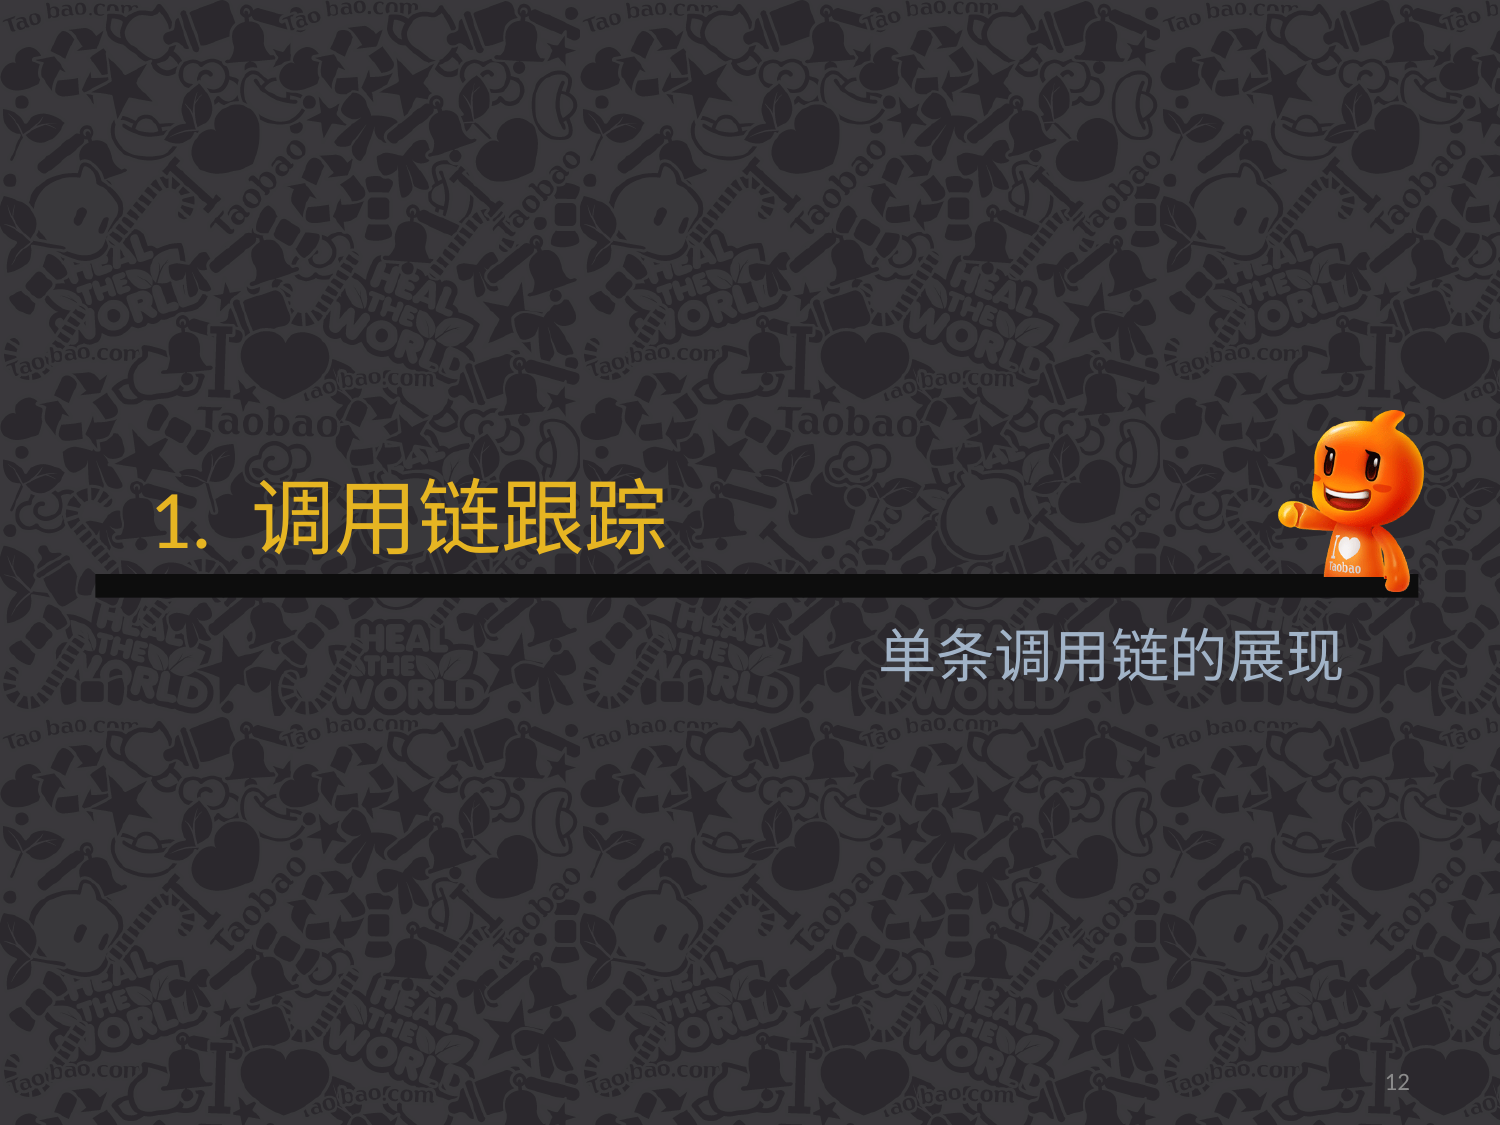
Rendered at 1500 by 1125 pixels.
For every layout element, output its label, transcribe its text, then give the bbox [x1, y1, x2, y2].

slide_number 12 [1074, 1058, 1425, 1103]
subtitle 单条调用链的展现 [140, 597, 1360, 681]
title 1. 调用链跟踪 [134, 457, 1366, 575]
picture [0, 0, 1500, 1125]
